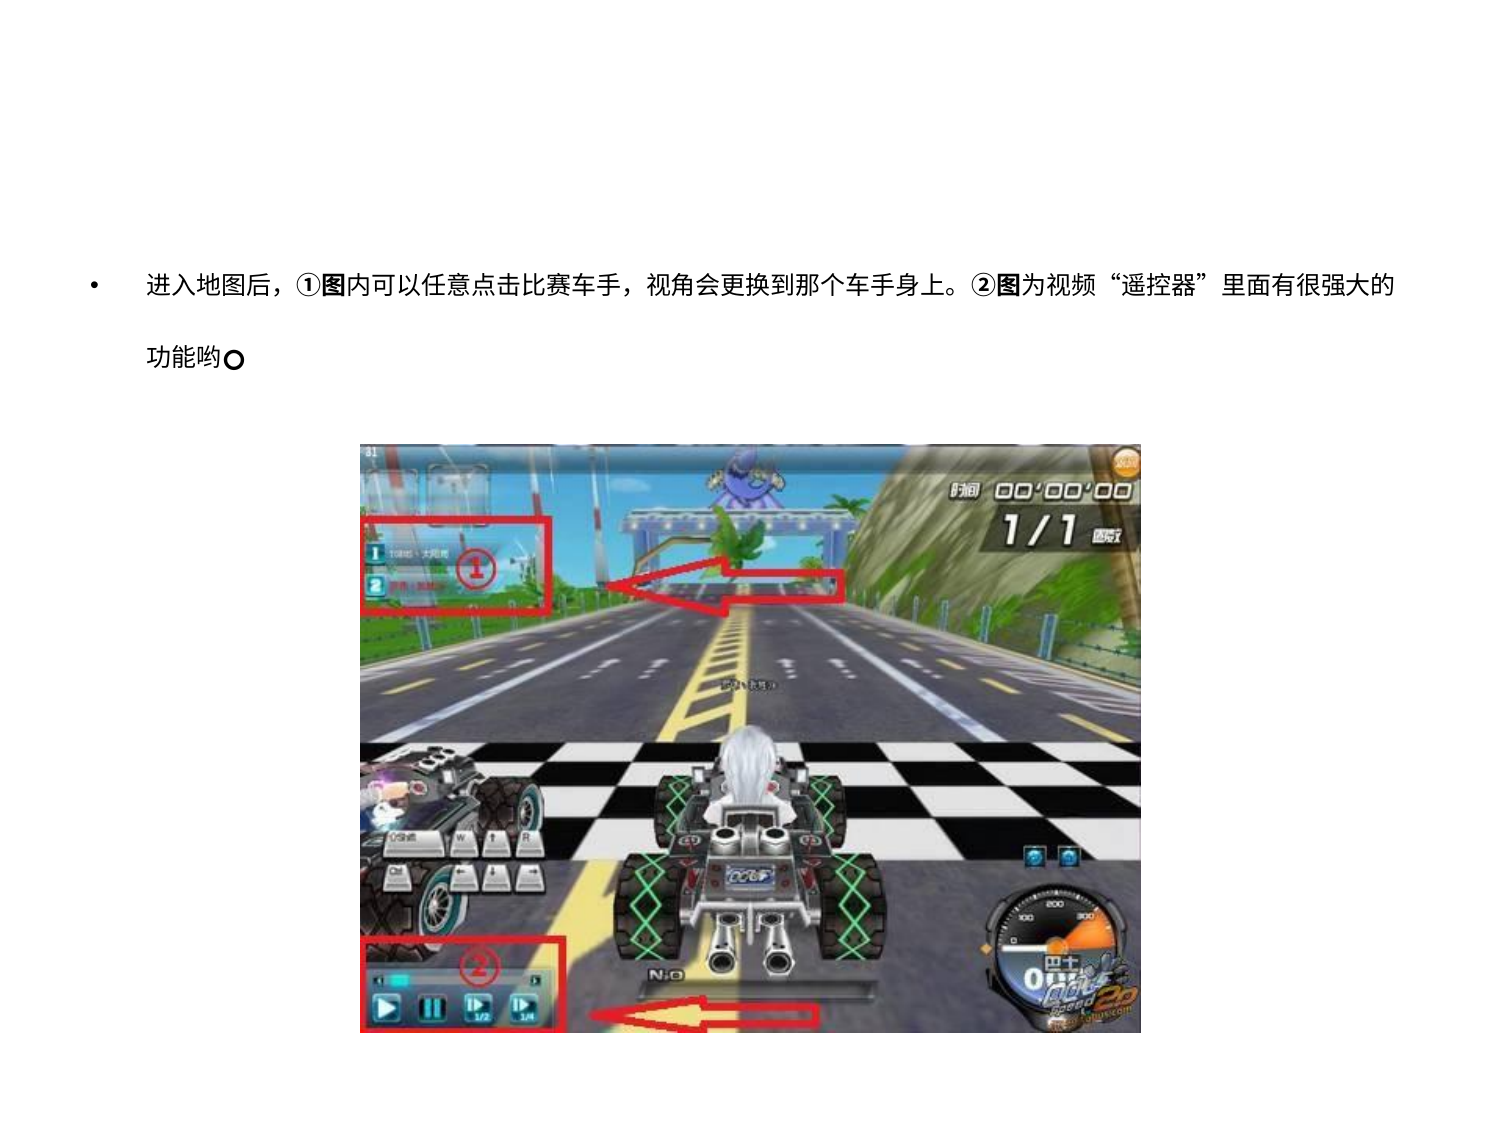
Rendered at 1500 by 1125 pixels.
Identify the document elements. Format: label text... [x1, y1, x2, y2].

picture [359, 444, 1141, 1033]
list 进入地图后，①图内可以任意点击比赛车手，视角会更换到那个车手身上。②图为视频“遥控器”里面有很强大的功能哟。 [75, 262, 1425, 1005]
